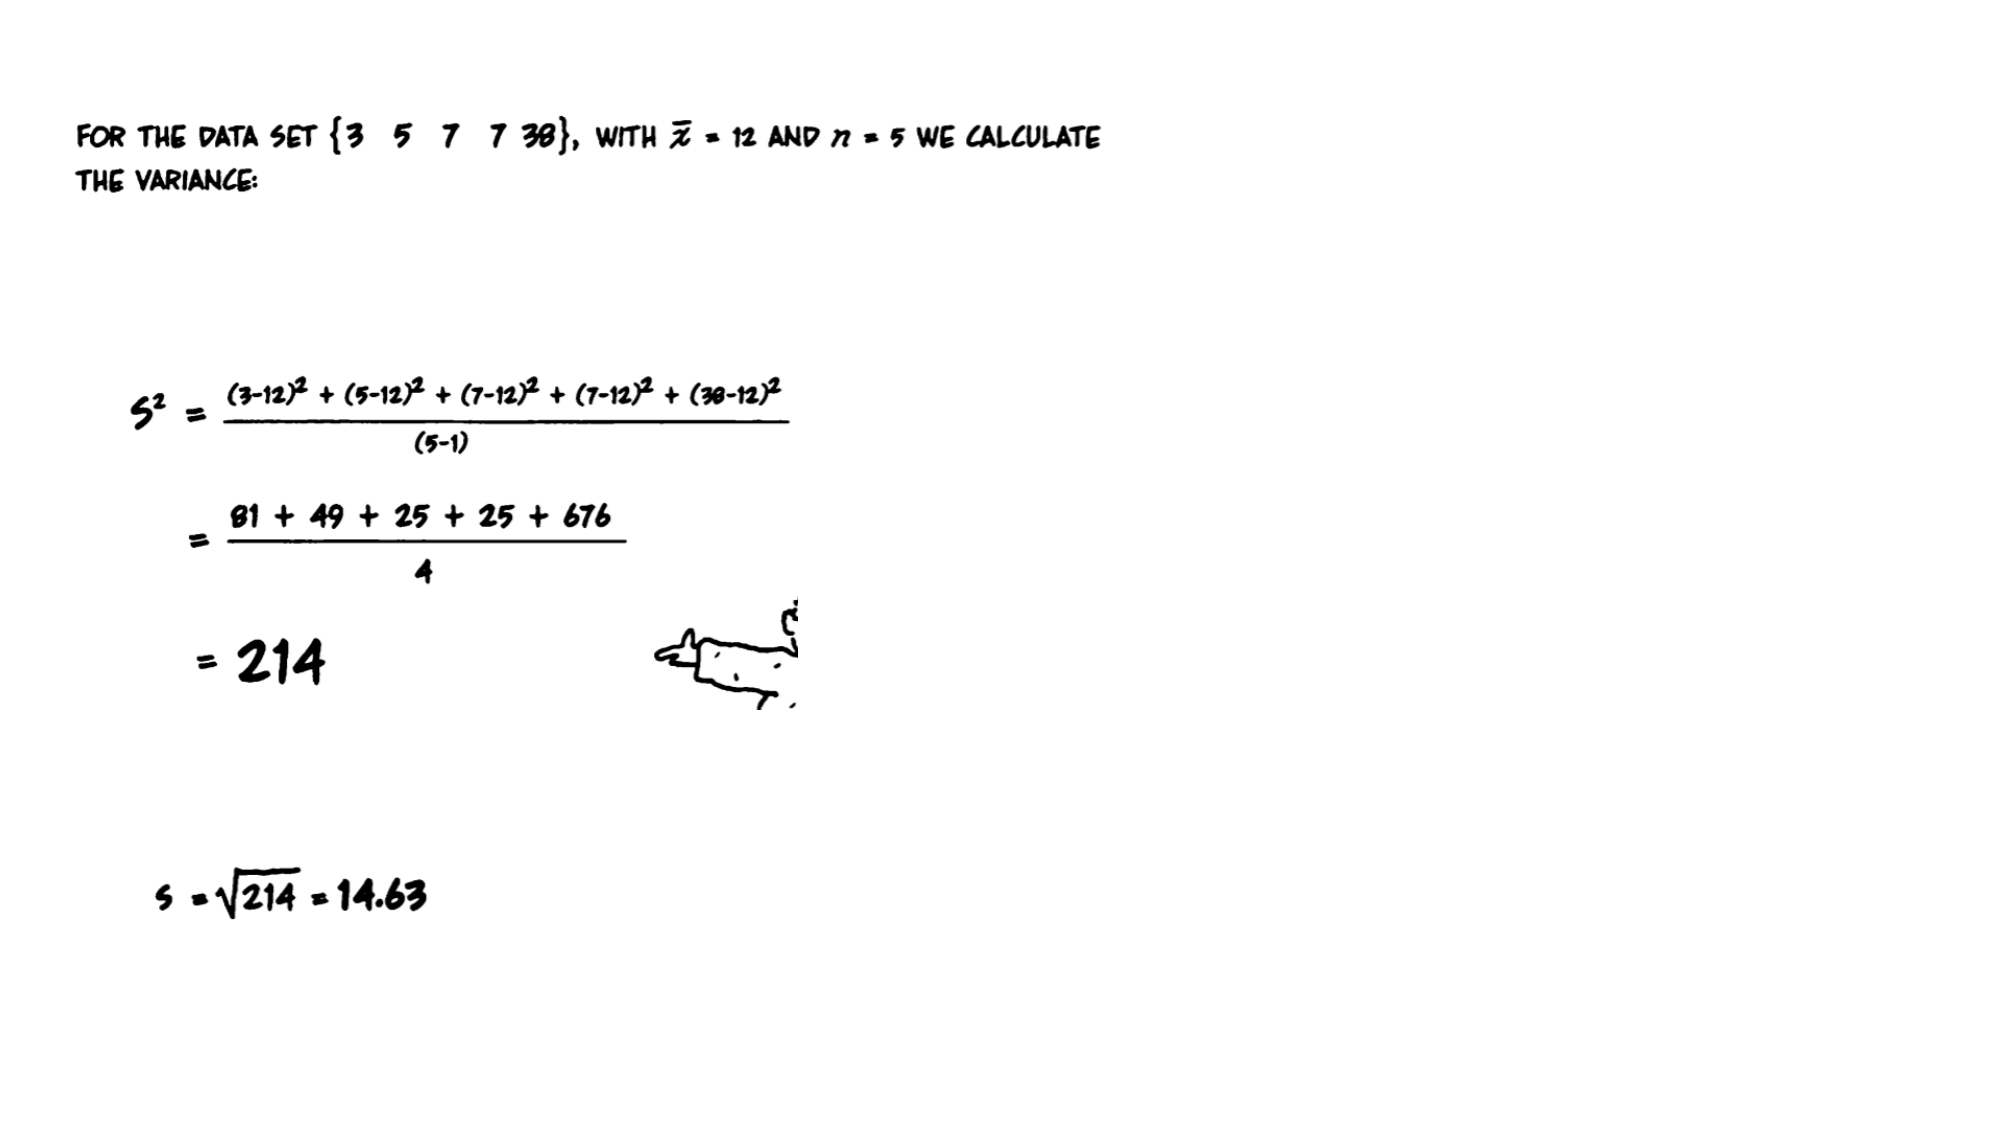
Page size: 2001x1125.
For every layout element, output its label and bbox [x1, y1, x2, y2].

picture [118, 348, 798, 710]
picture [66, 94, 1109, 203]
picture [132, 856, 474, 936]
